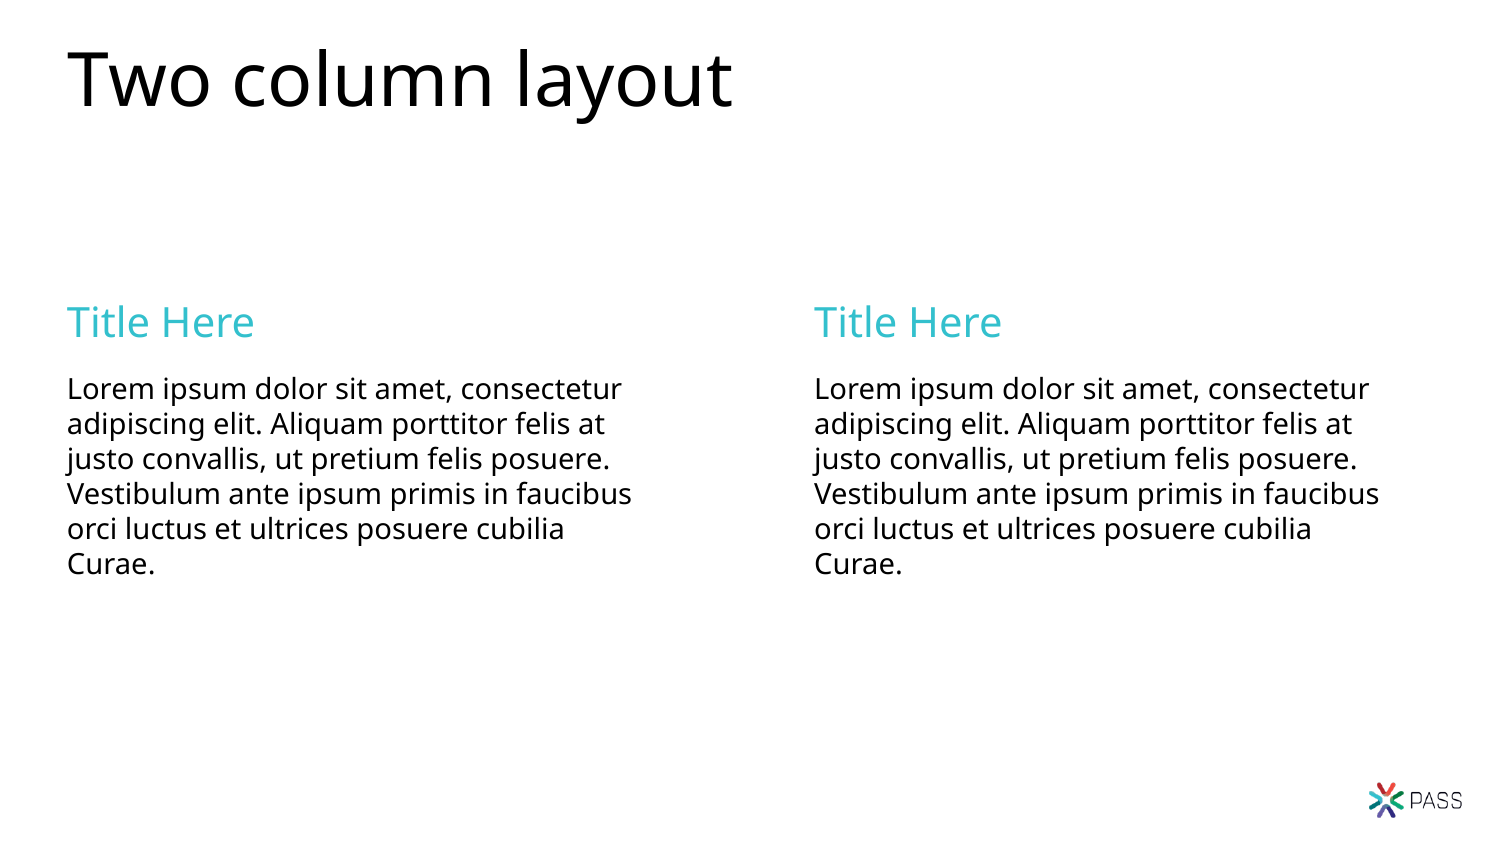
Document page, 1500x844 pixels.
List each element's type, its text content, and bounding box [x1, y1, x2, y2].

list Lorem ipsum dolor sit amet, consectetur adipiscing elit. Aliquam porttitor felis at justo convallis, ut pretium felis posuere. Vestibulum ante ipsum primis in faucibus orci luctus et ultrices posuere cubilia Curae. [51, 362, 656, 765]
picture [1367, 780, 1463, 820]
list Title Here [51, 288, 656, 353]
title Two column layout [52, 41, 1444, 142]
list Title Here [799, 288, 1403, 353]
list Lorem ipsum dolor sit amet, consectetur adipiscing elit. Aliquam porttitor felis at justo convallis, ut pretium felis posuere. Vestibulum ante ipsum primis in faucibus orci luctus et ultrices posuere cubilia Curae. [799, 362, 1403, 765]
